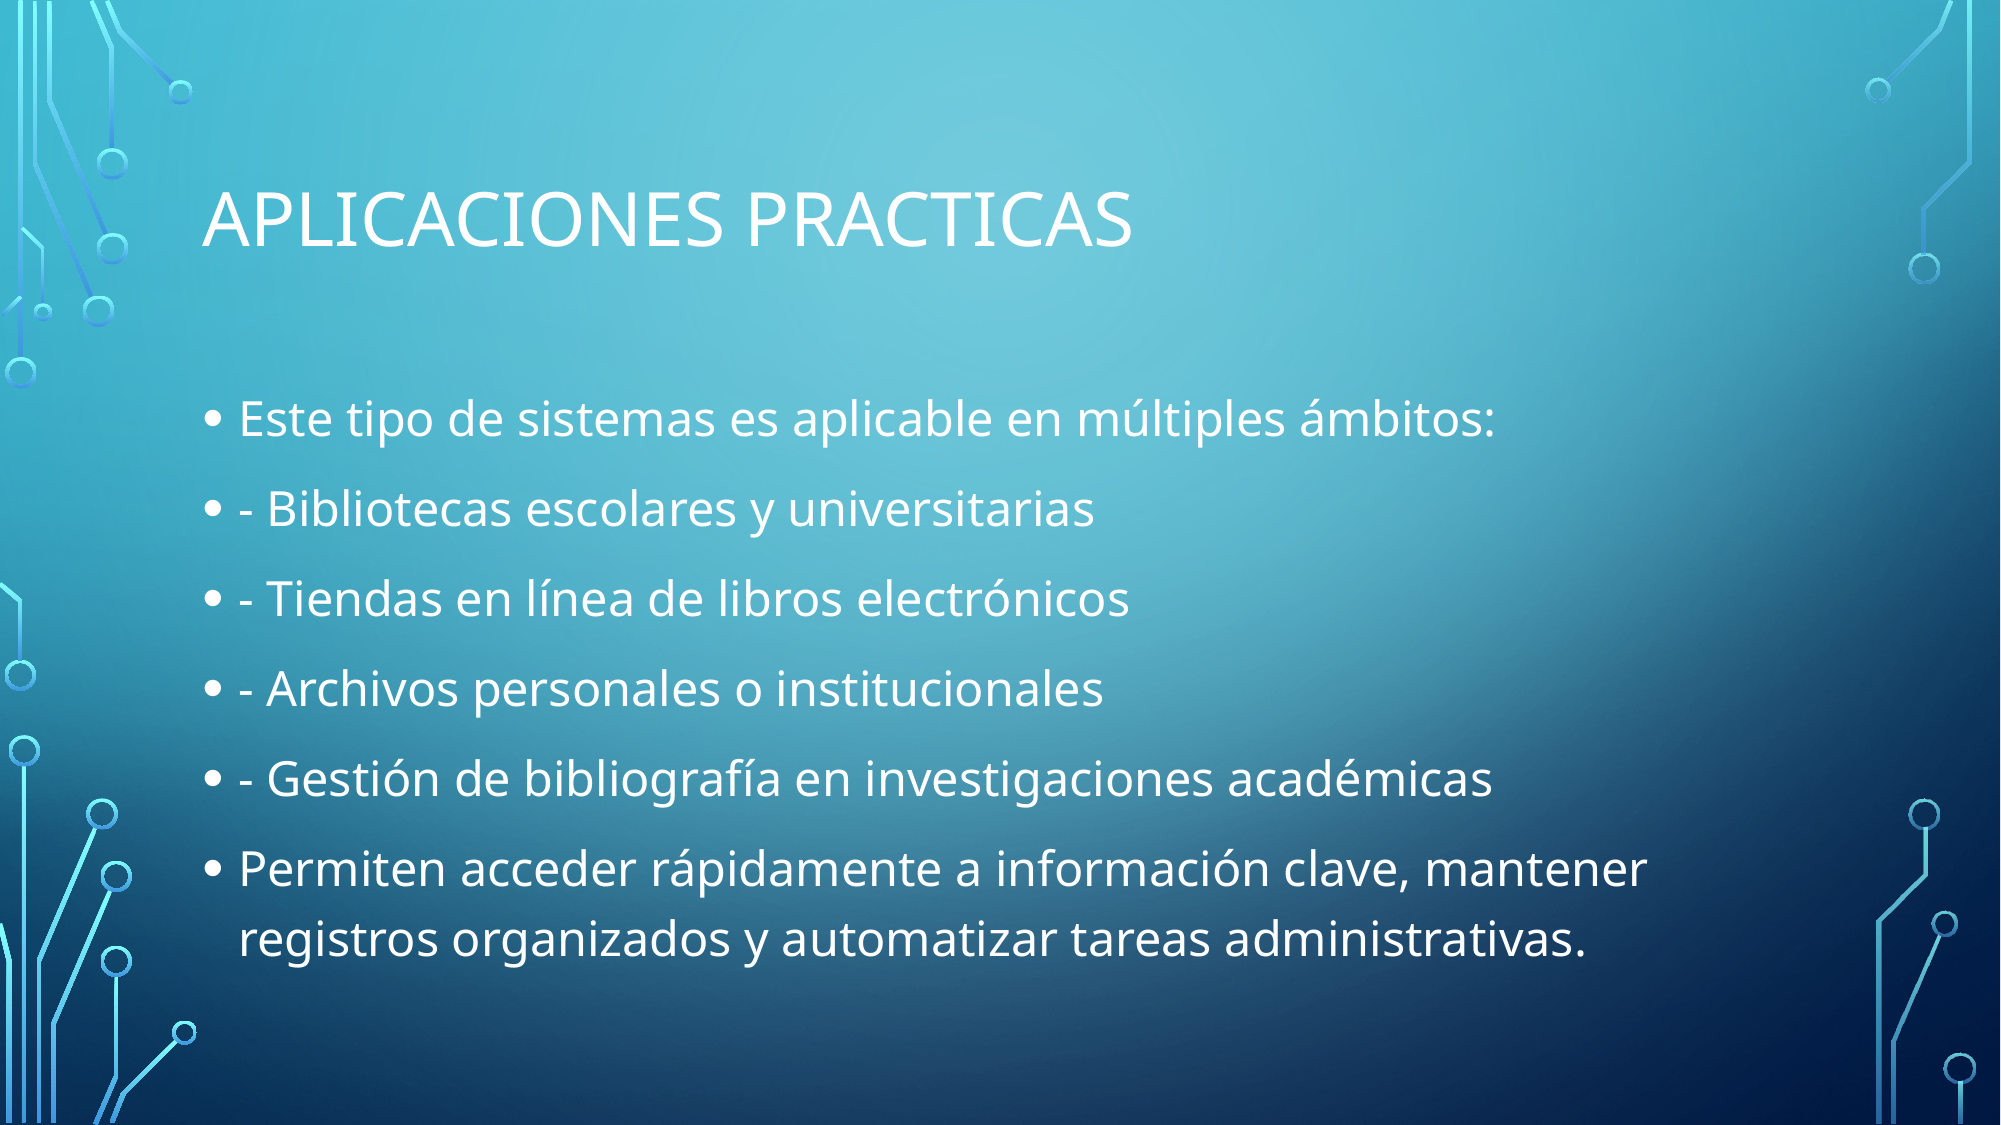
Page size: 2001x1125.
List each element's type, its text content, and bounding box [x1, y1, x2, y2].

title APLICACIONES PRACTICAS [187, 101, 1813, 344]
list Este tipo de sistemas es aplicable en múltiples ámbitos: - Bibliotecas escolares y universitarias - Tiendas en línea de libros electrónicos - Archivos personales o institucionales - Gestión de bibliografía en investigaciones académicas Permiten acceder rápidamente a información clave, mantener registros organizados y automatizar tareas administrativas. [187, 369, 1813, 979]
